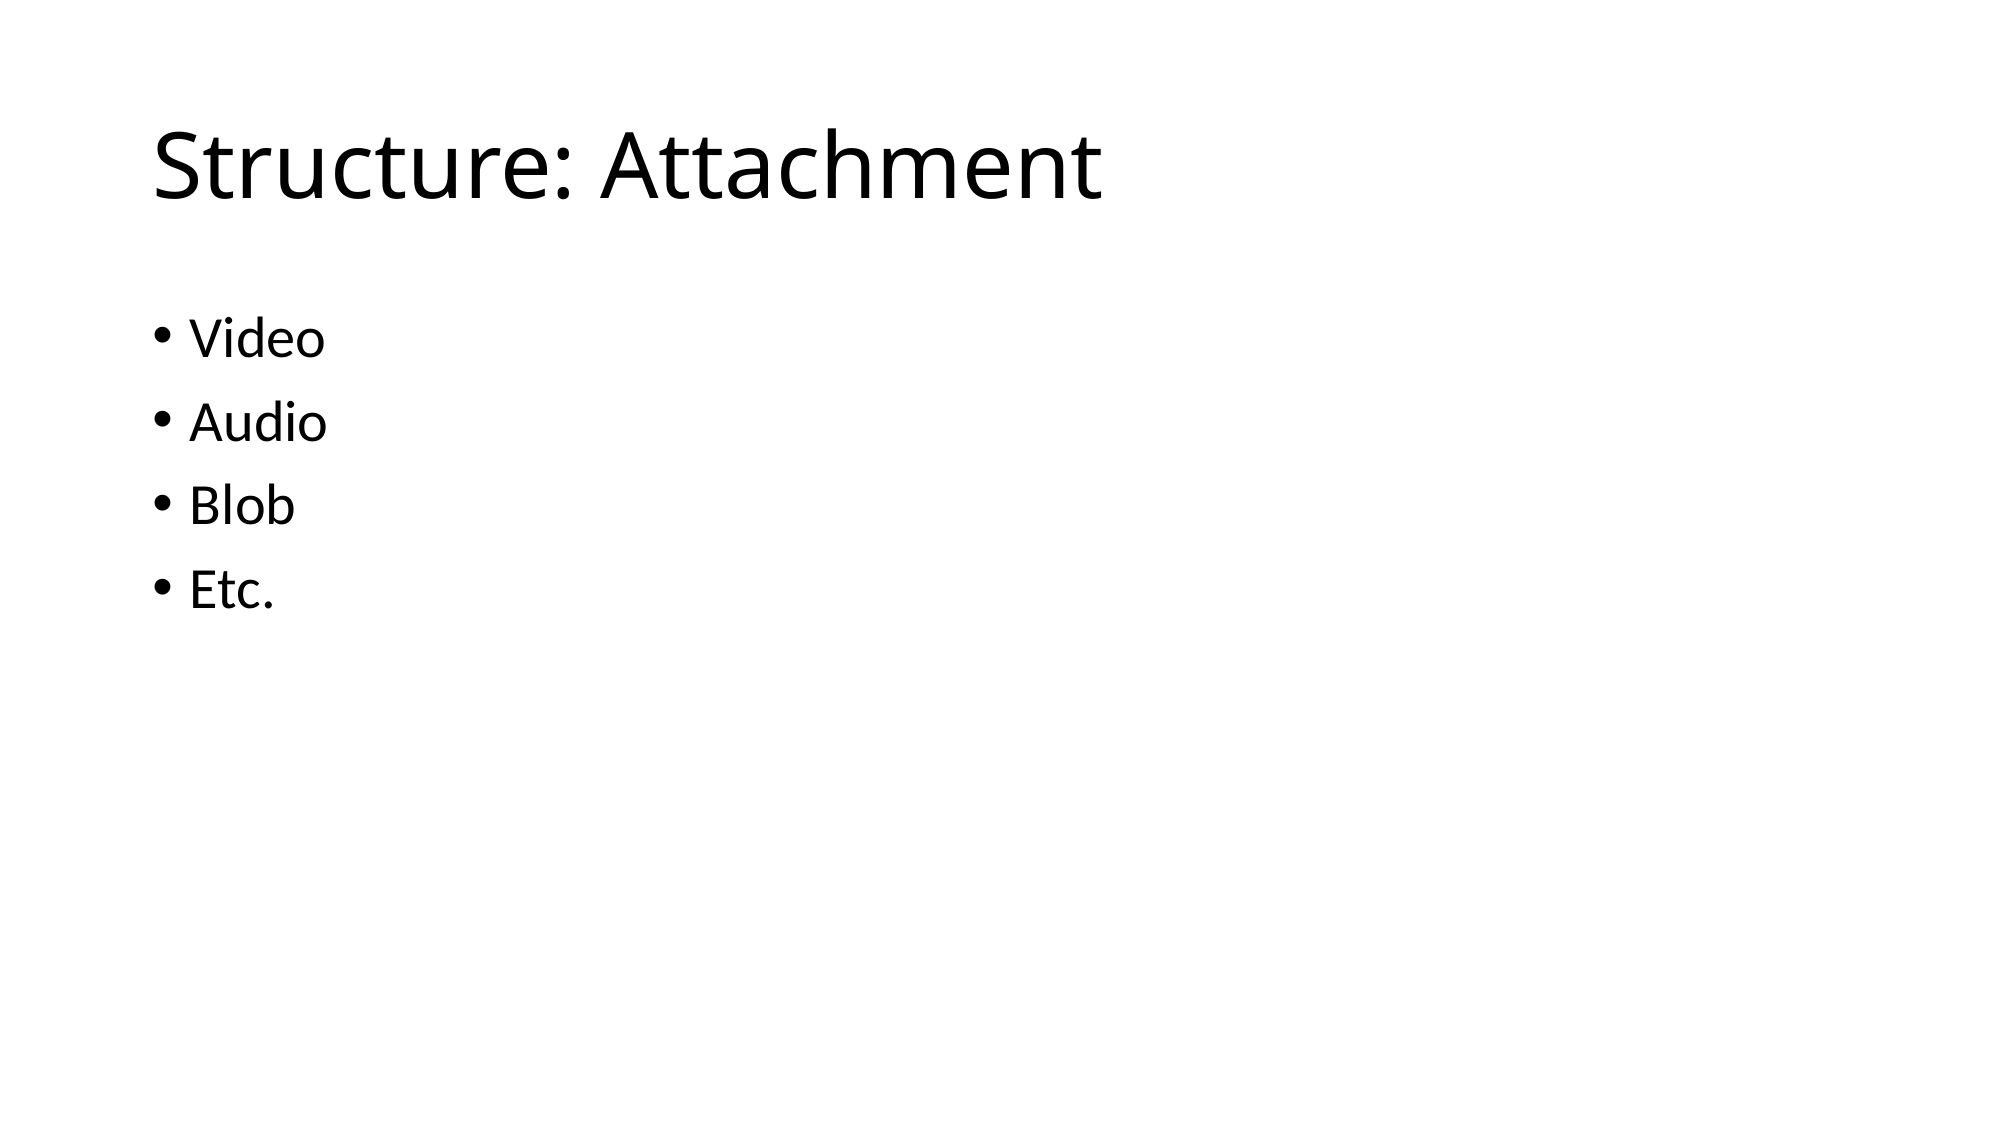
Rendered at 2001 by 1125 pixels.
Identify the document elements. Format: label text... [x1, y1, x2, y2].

title Structure: Attachment [137, 59, 1863, 278]
list Video Audio Blob Etc. [137, 299, 1863, 1014]
